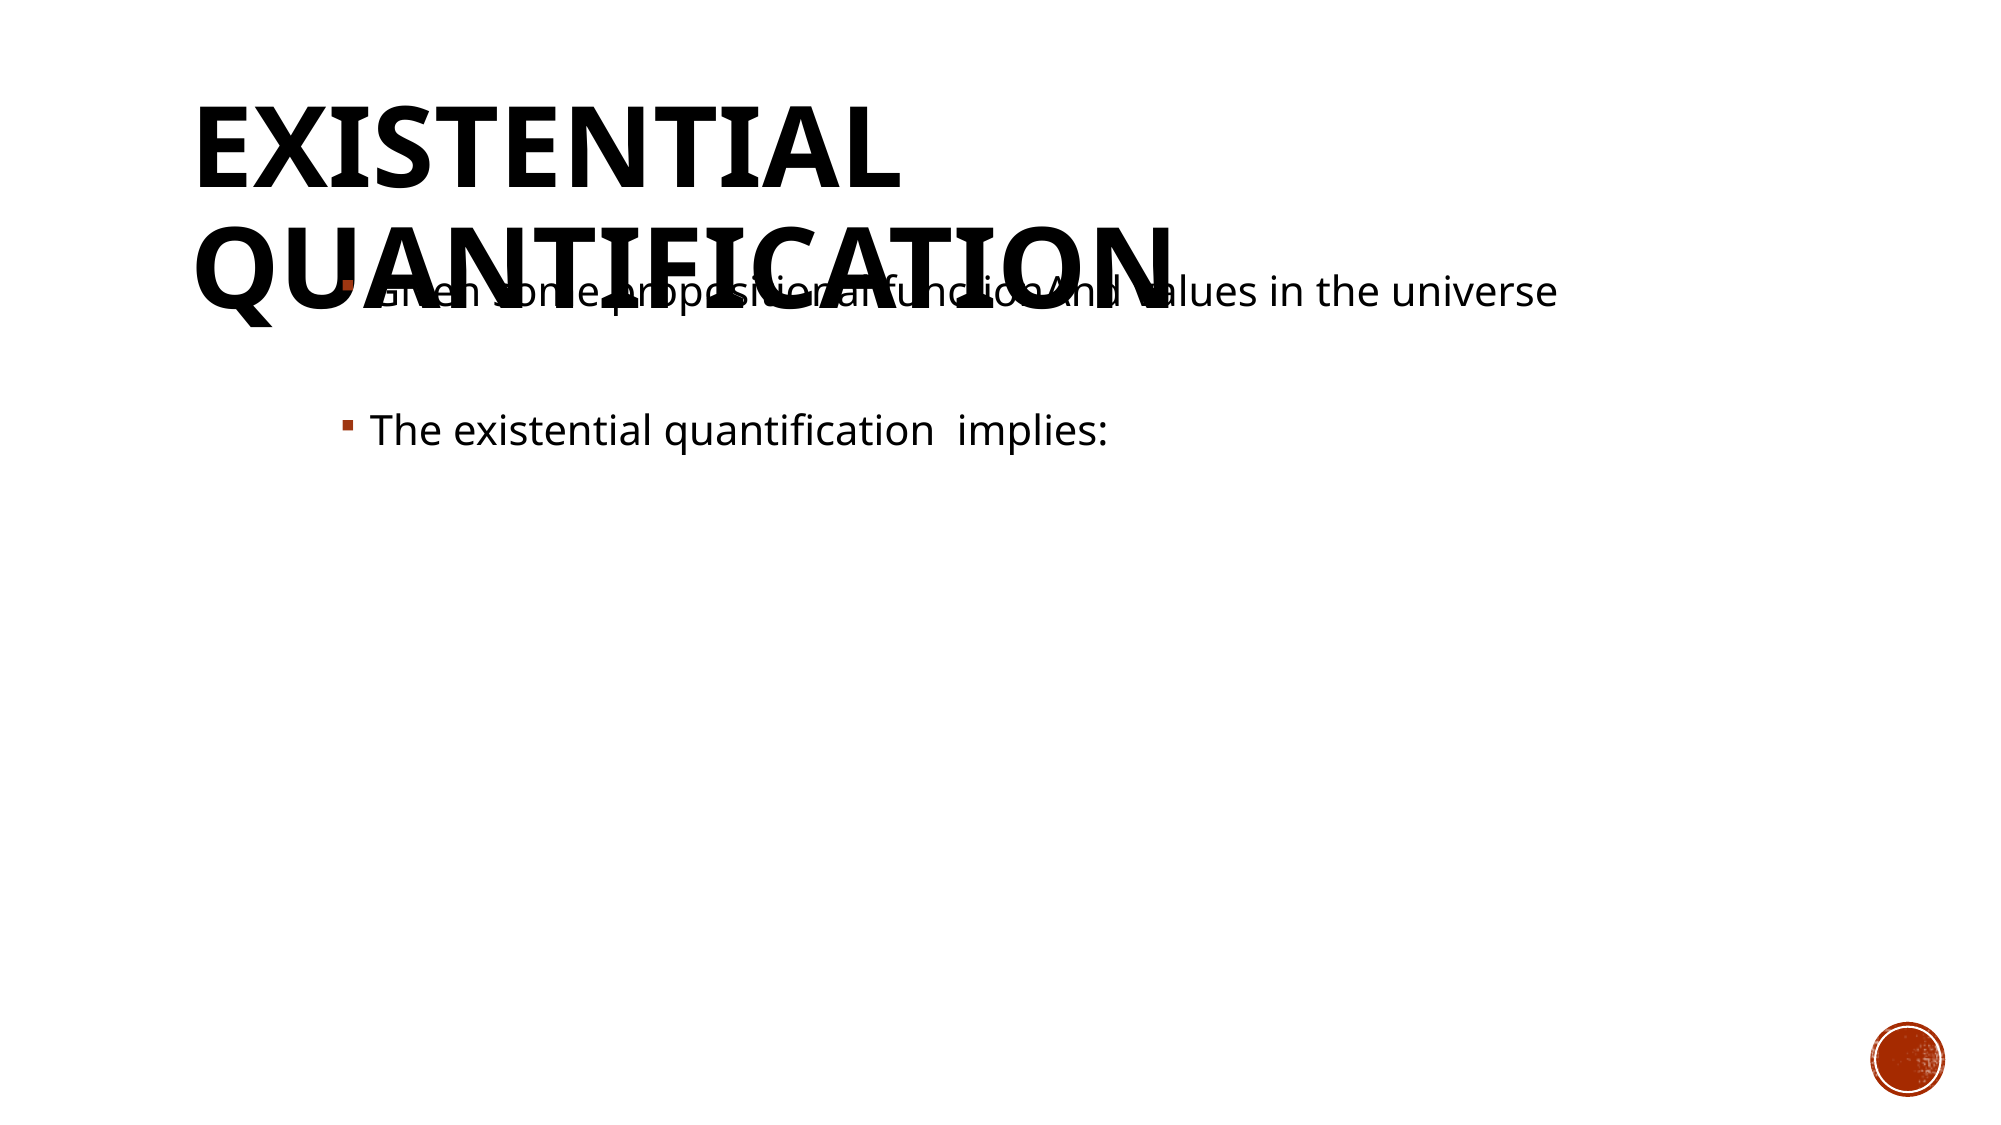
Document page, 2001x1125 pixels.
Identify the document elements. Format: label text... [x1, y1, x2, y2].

title Existential quantification [175, 79, 1826, 344]
